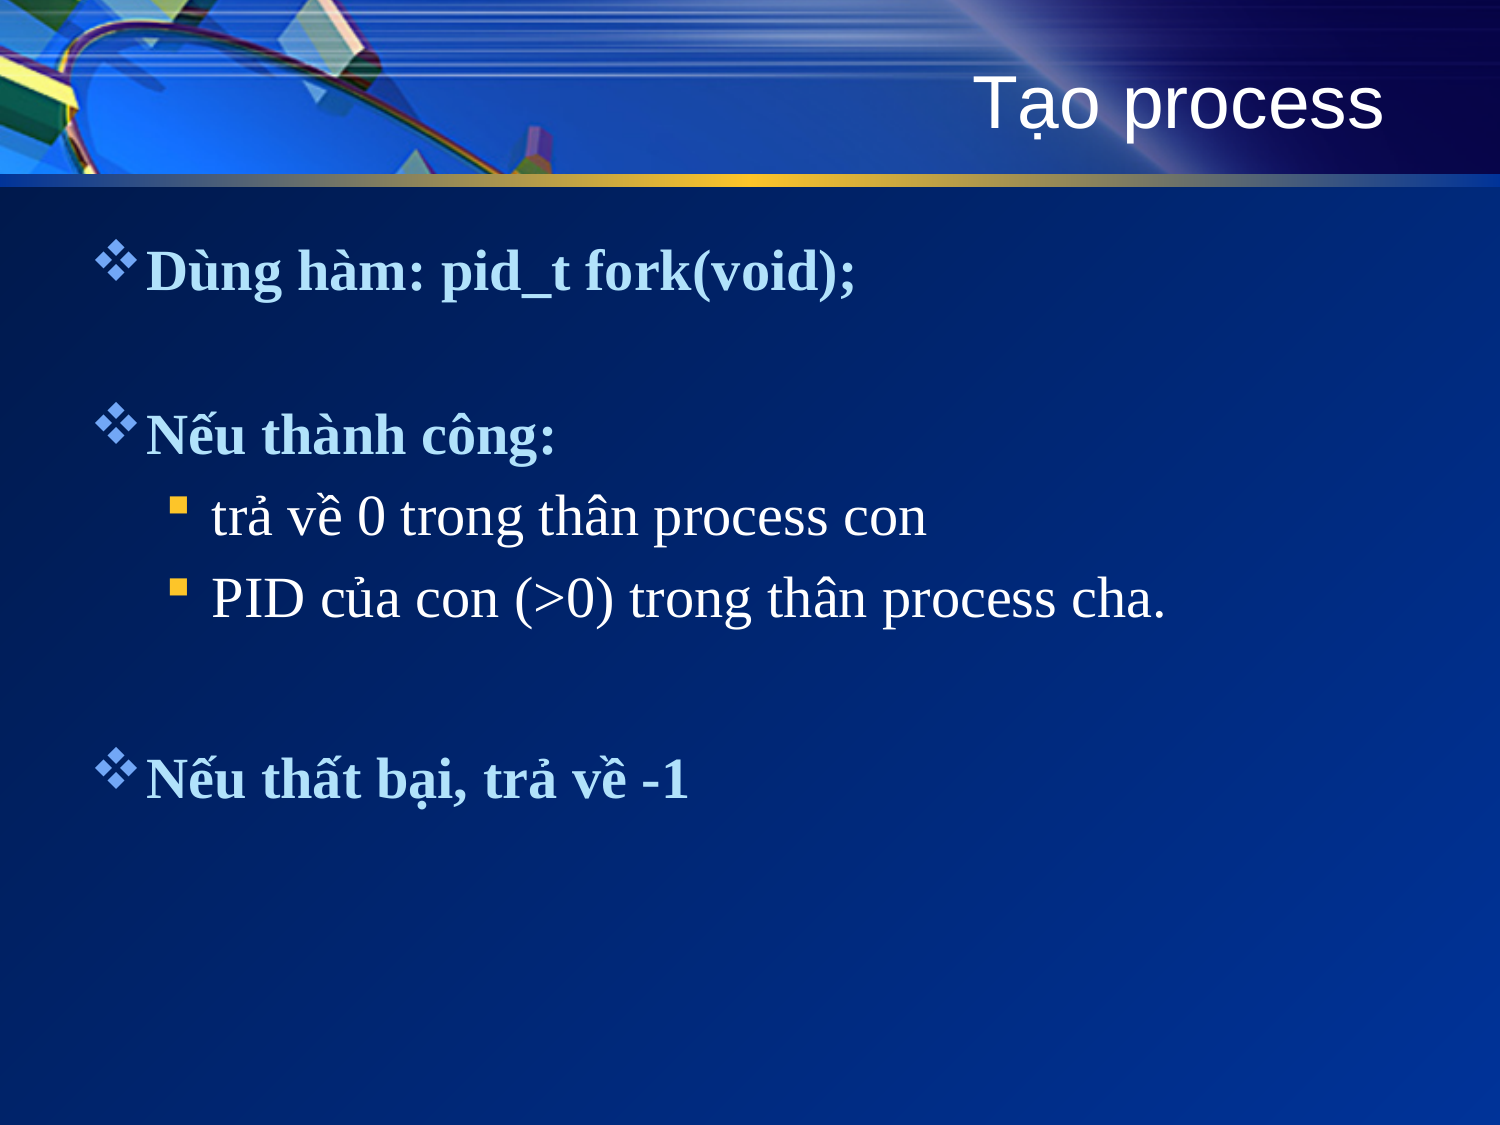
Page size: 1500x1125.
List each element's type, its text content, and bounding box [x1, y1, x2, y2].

picture [0, 0, 1500, 175]
list Dùng hàm: pid_t fork(void); Nếu thành công: trả về 0 trong thân process con PID của con (>0) trong thân process cha. Nếu thất bại, trả về -1 [74, 224, 1426, 1087]
title Tạo process [162, 52, 1401, 145]
